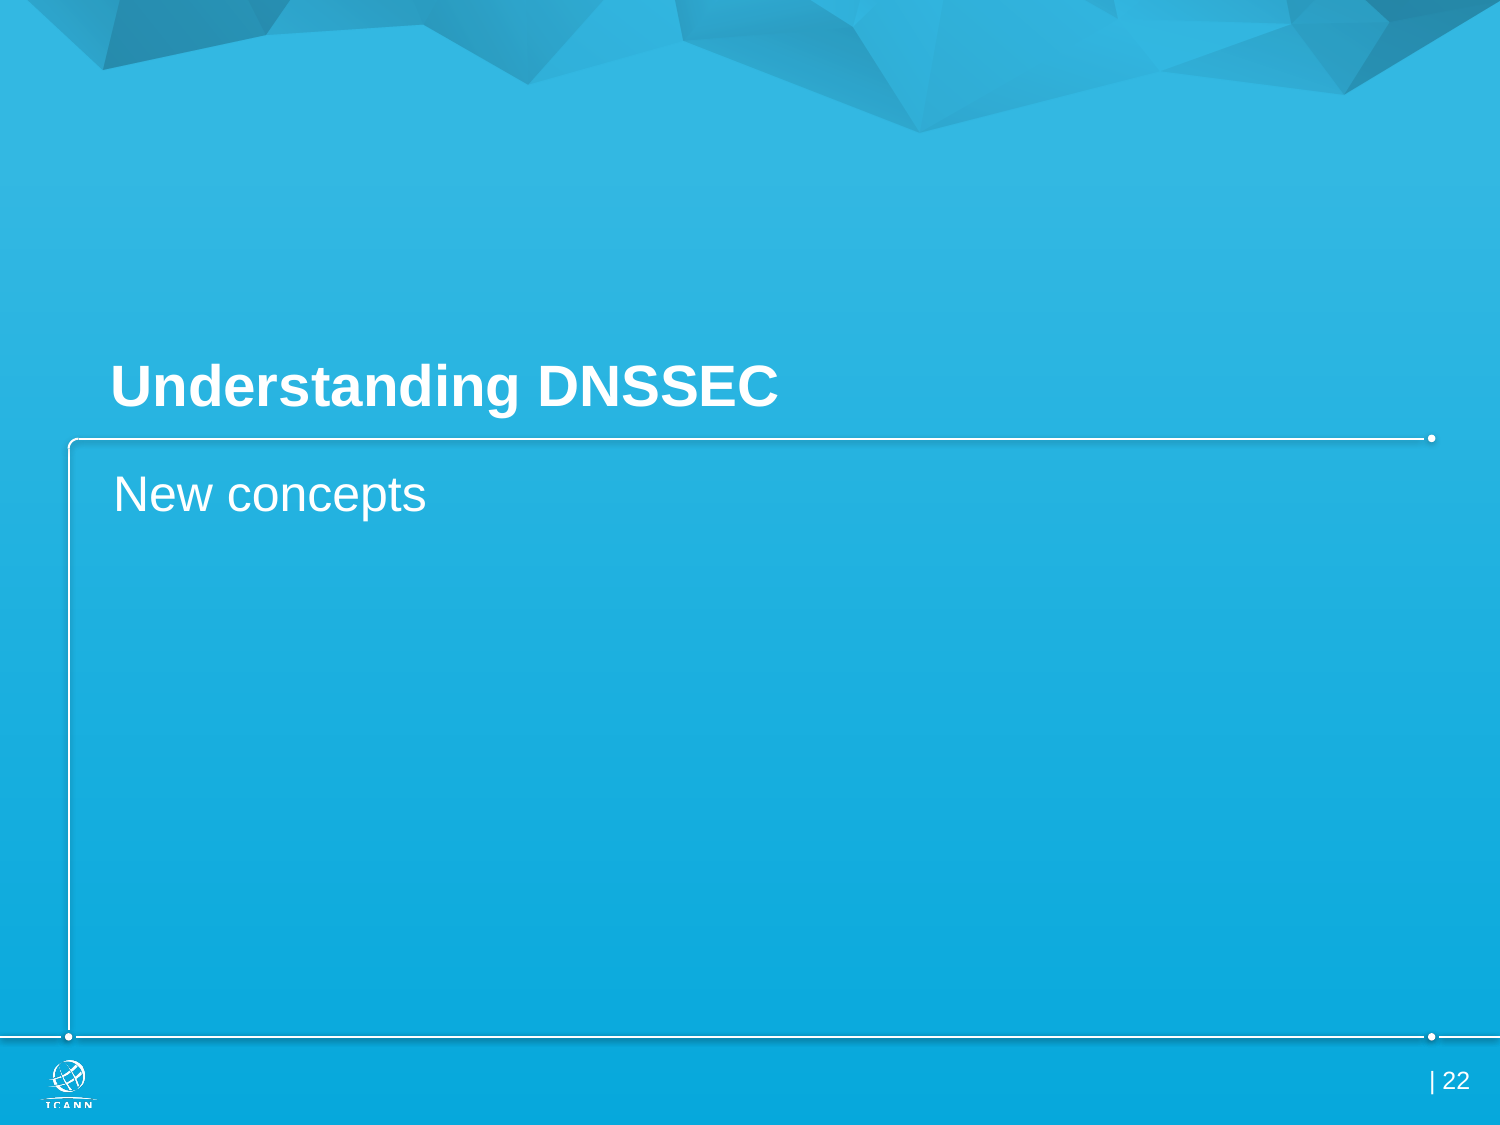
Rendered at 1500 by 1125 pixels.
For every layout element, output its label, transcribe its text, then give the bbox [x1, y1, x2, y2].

list New concepts [98, 453, 1396, 604]
picture [0, 0, 1500, 882]
title Understanding DNSSEC [95, 129, 1398, 426]
